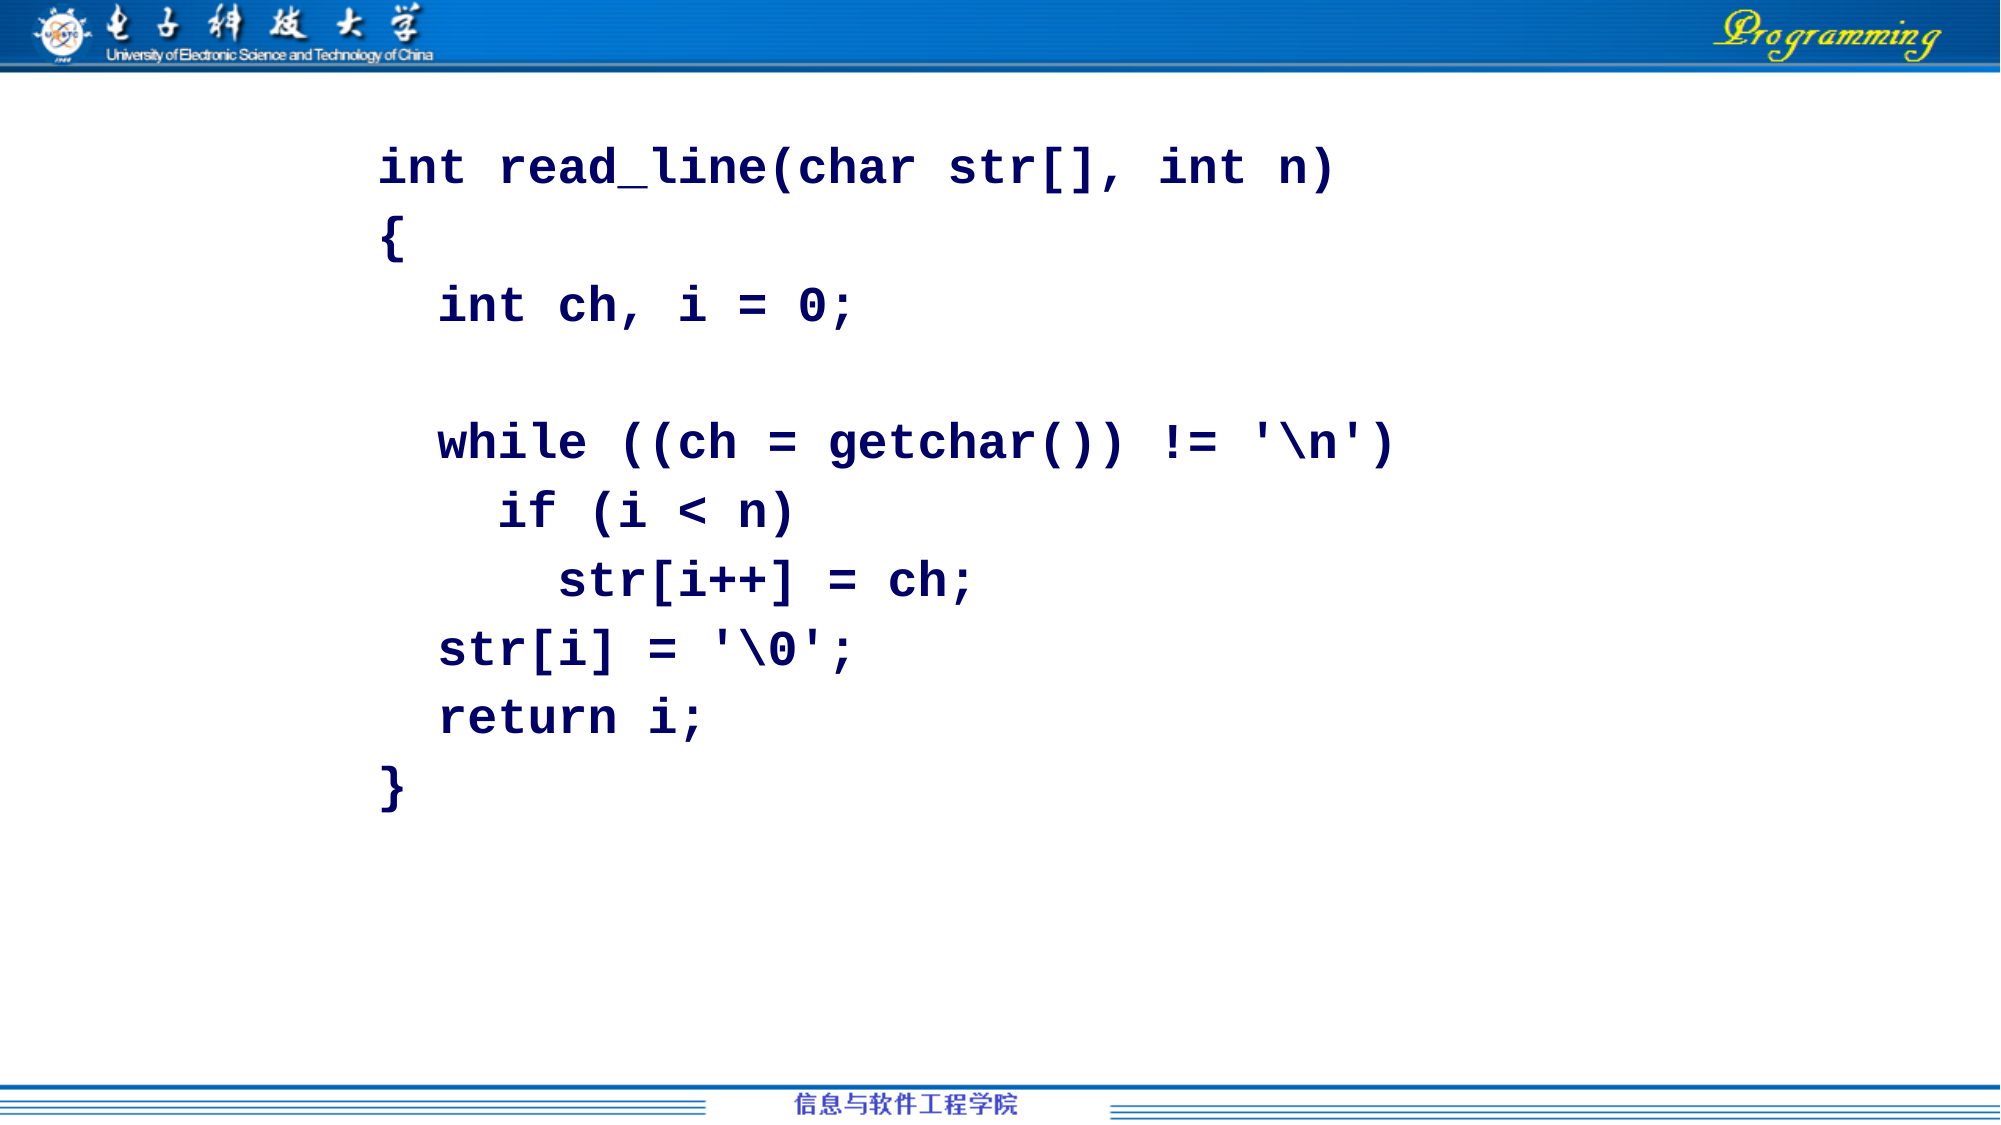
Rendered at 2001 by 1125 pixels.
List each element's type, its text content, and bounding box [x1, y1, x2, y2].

picture [0, 0, 2000, 1125]
list int read_line(char str[], int n) { int ch, i = 0; while ((ch = getchar()) != '\n') if (i < n) str[i++] = ch; str[i] = '\0'; return i; } [362, 137, 1638, 925]
